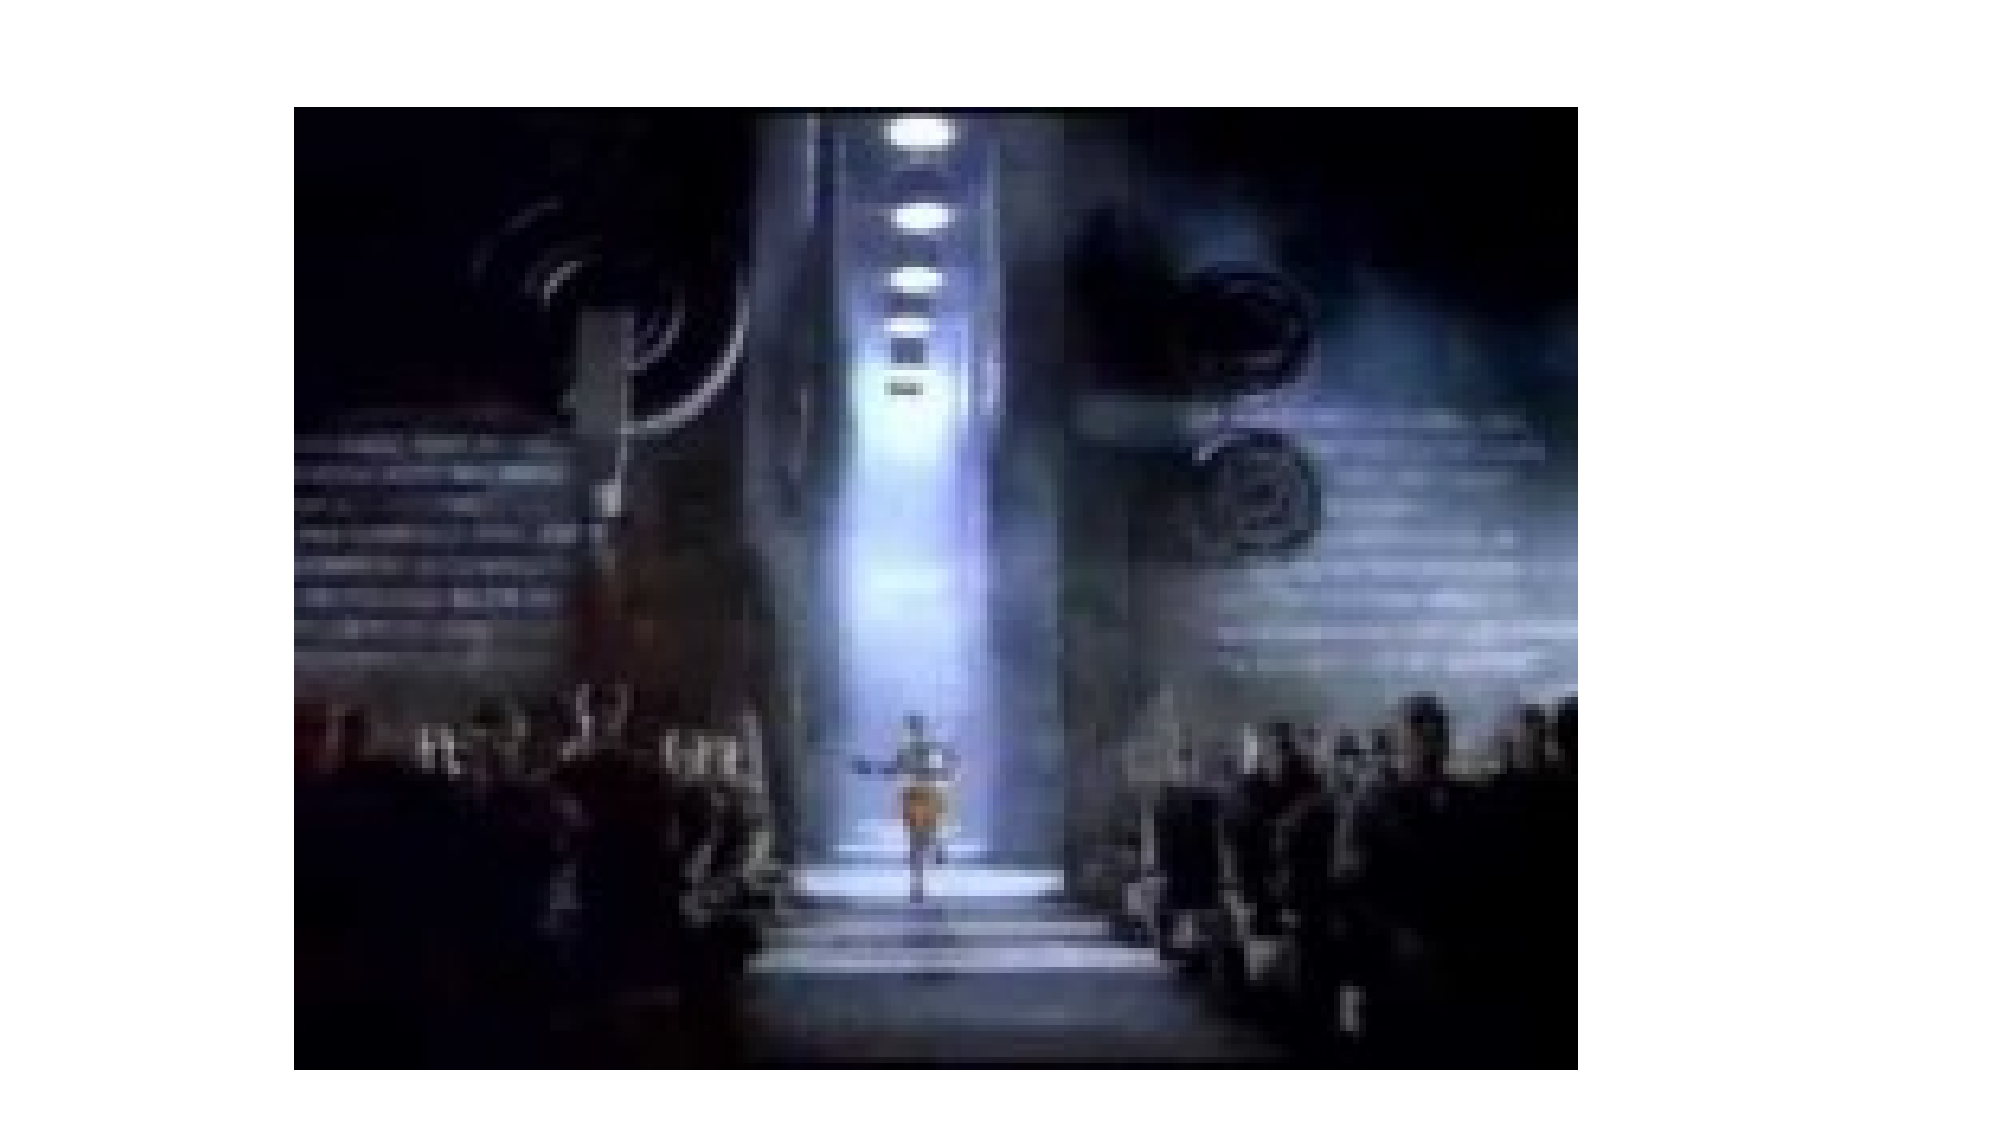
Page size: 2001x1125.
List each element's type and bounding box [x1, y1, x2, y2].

text_box [293, 106, 1579, 1070]
